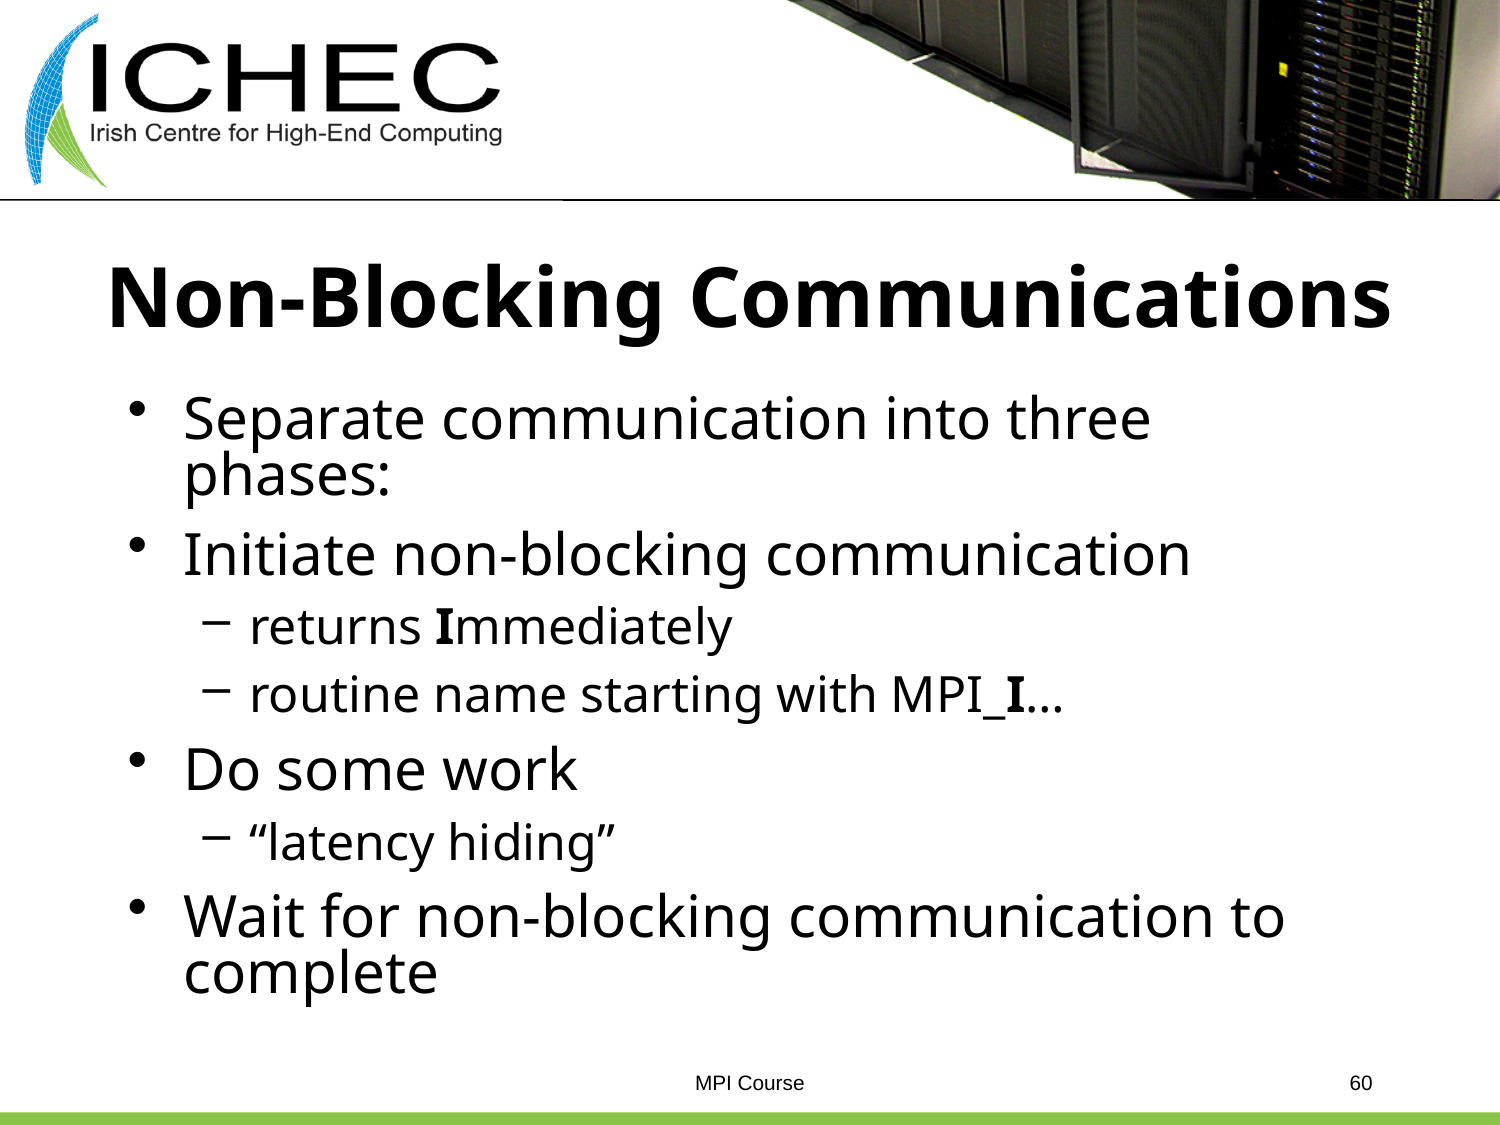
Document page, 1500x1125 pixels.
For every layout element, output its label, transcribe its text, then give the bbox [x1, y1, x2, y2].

picture [24, 12, 508, 188]
title Non-Blocking Communications [74, 224, 1426, 363]
slide_number 60 [1074, 1062, 1388, 1101]
footer MPI Course [474, 1062, 1026, 1101]
list Separate communication into three phases: Initiate non-blocking communication returns Immediately routine name starting with MPI_I… Do some work “latency hiding” Wait for non-blocking communication to complete [112, 387, 1388, 1026]
picture [725, 0, 1500, 199]
